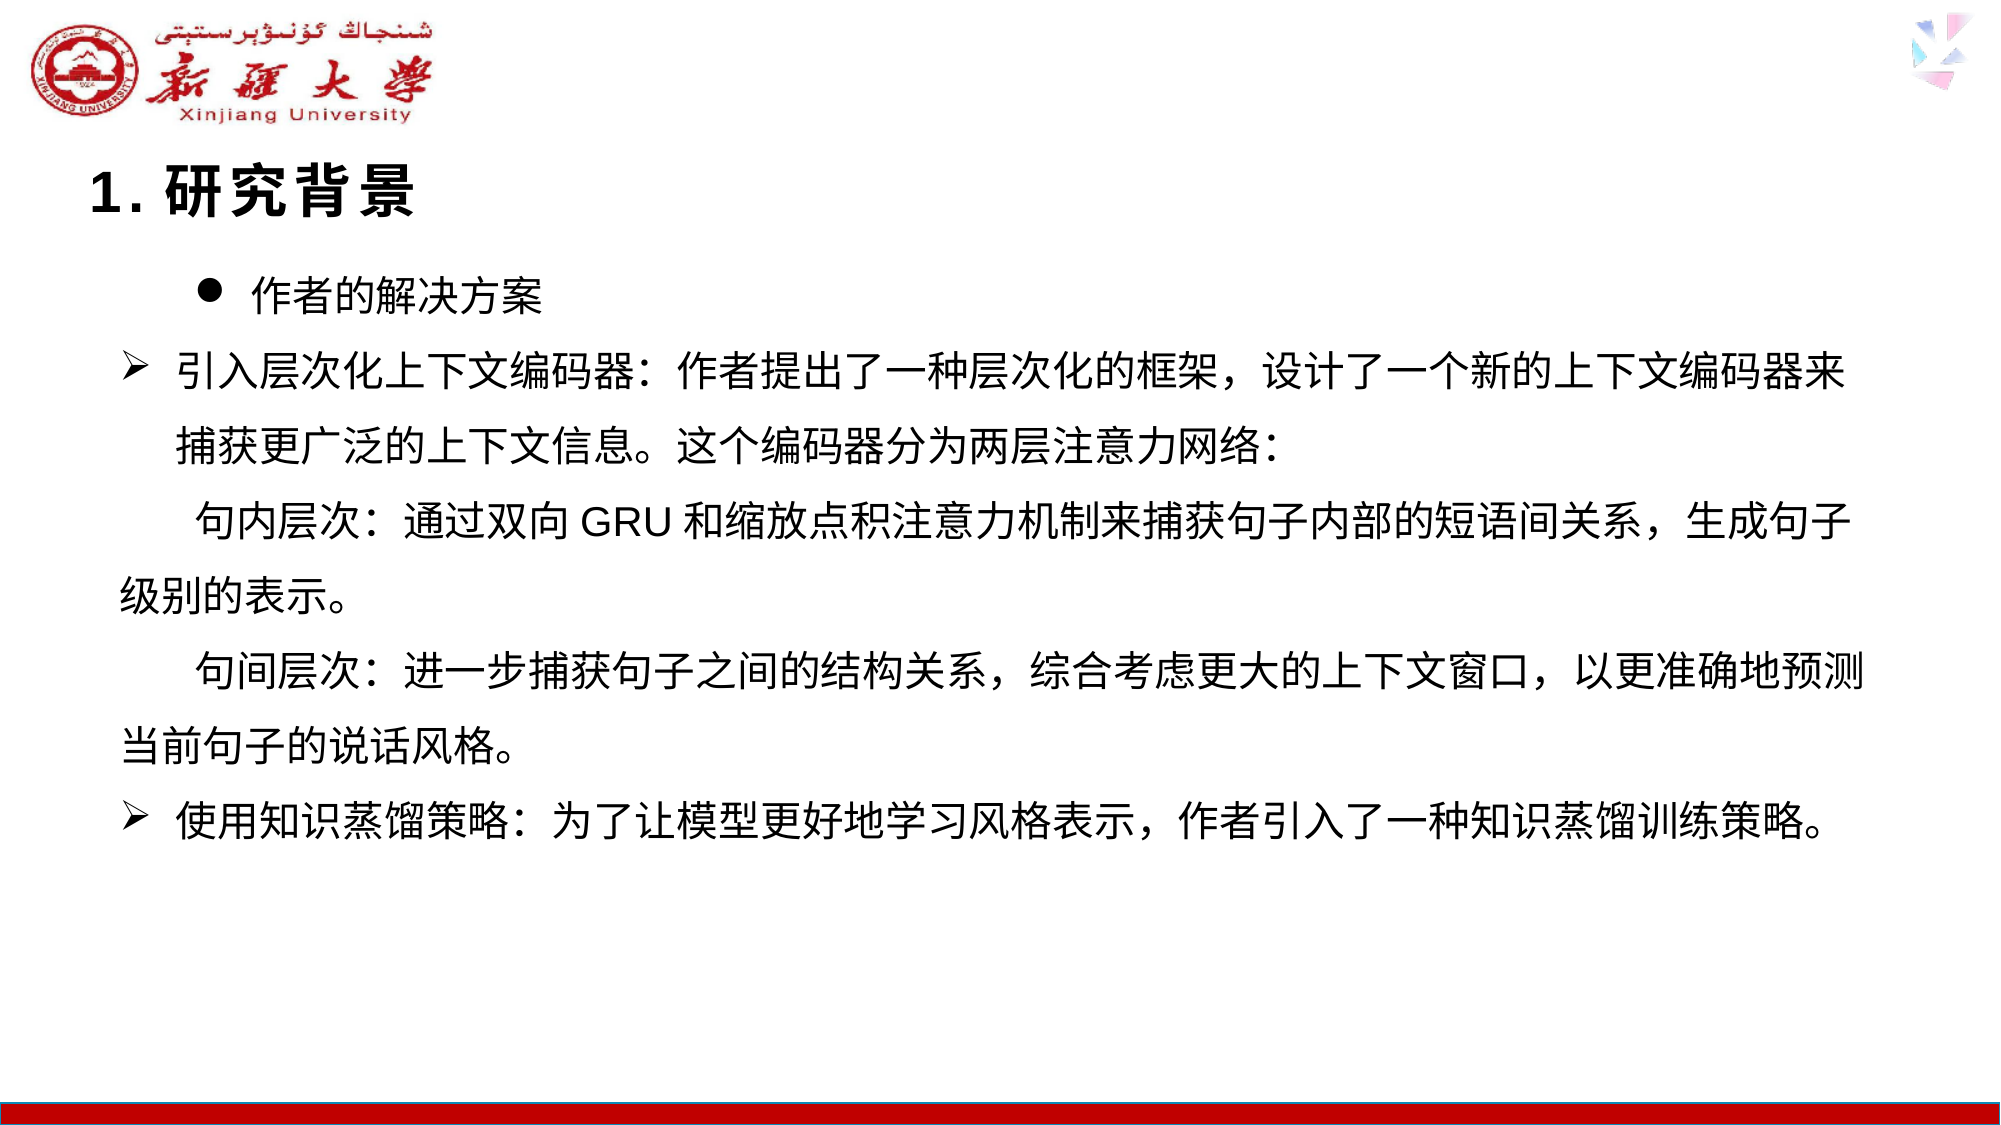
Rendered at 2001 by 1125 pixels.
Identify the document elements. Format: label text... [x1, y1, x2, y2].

picture [0, 0, 482, 143]
text_box [0, 1102, 2000, 1125]
text_box 作者的解决方案 引入层次化上下文编码器：作者提出了一种层次化的框架，设计了一个新的上下文编码器来捕获更广泛的上下文信息。这个编码器分为两层注意力网络： 句内层次：通过双向GRU和缩放点积注意力机制来捕获句子内部的短语间关系，生成句子级别的表示。 句间层次：进一步捕获句子之间的结构关系，综合考虑更大的上下文窗口，以更准确地预测当前句子的说话风格。 使用知识蒸馏策略：为了让模型更好地学习风格表示，作者引入了一种知识蒸馏训练策略。 [104, 237, 1883, 919]
text_box 1.研究背景 [74, 130, 1875, 247]
picture [1881, 0, 2000, 101]
